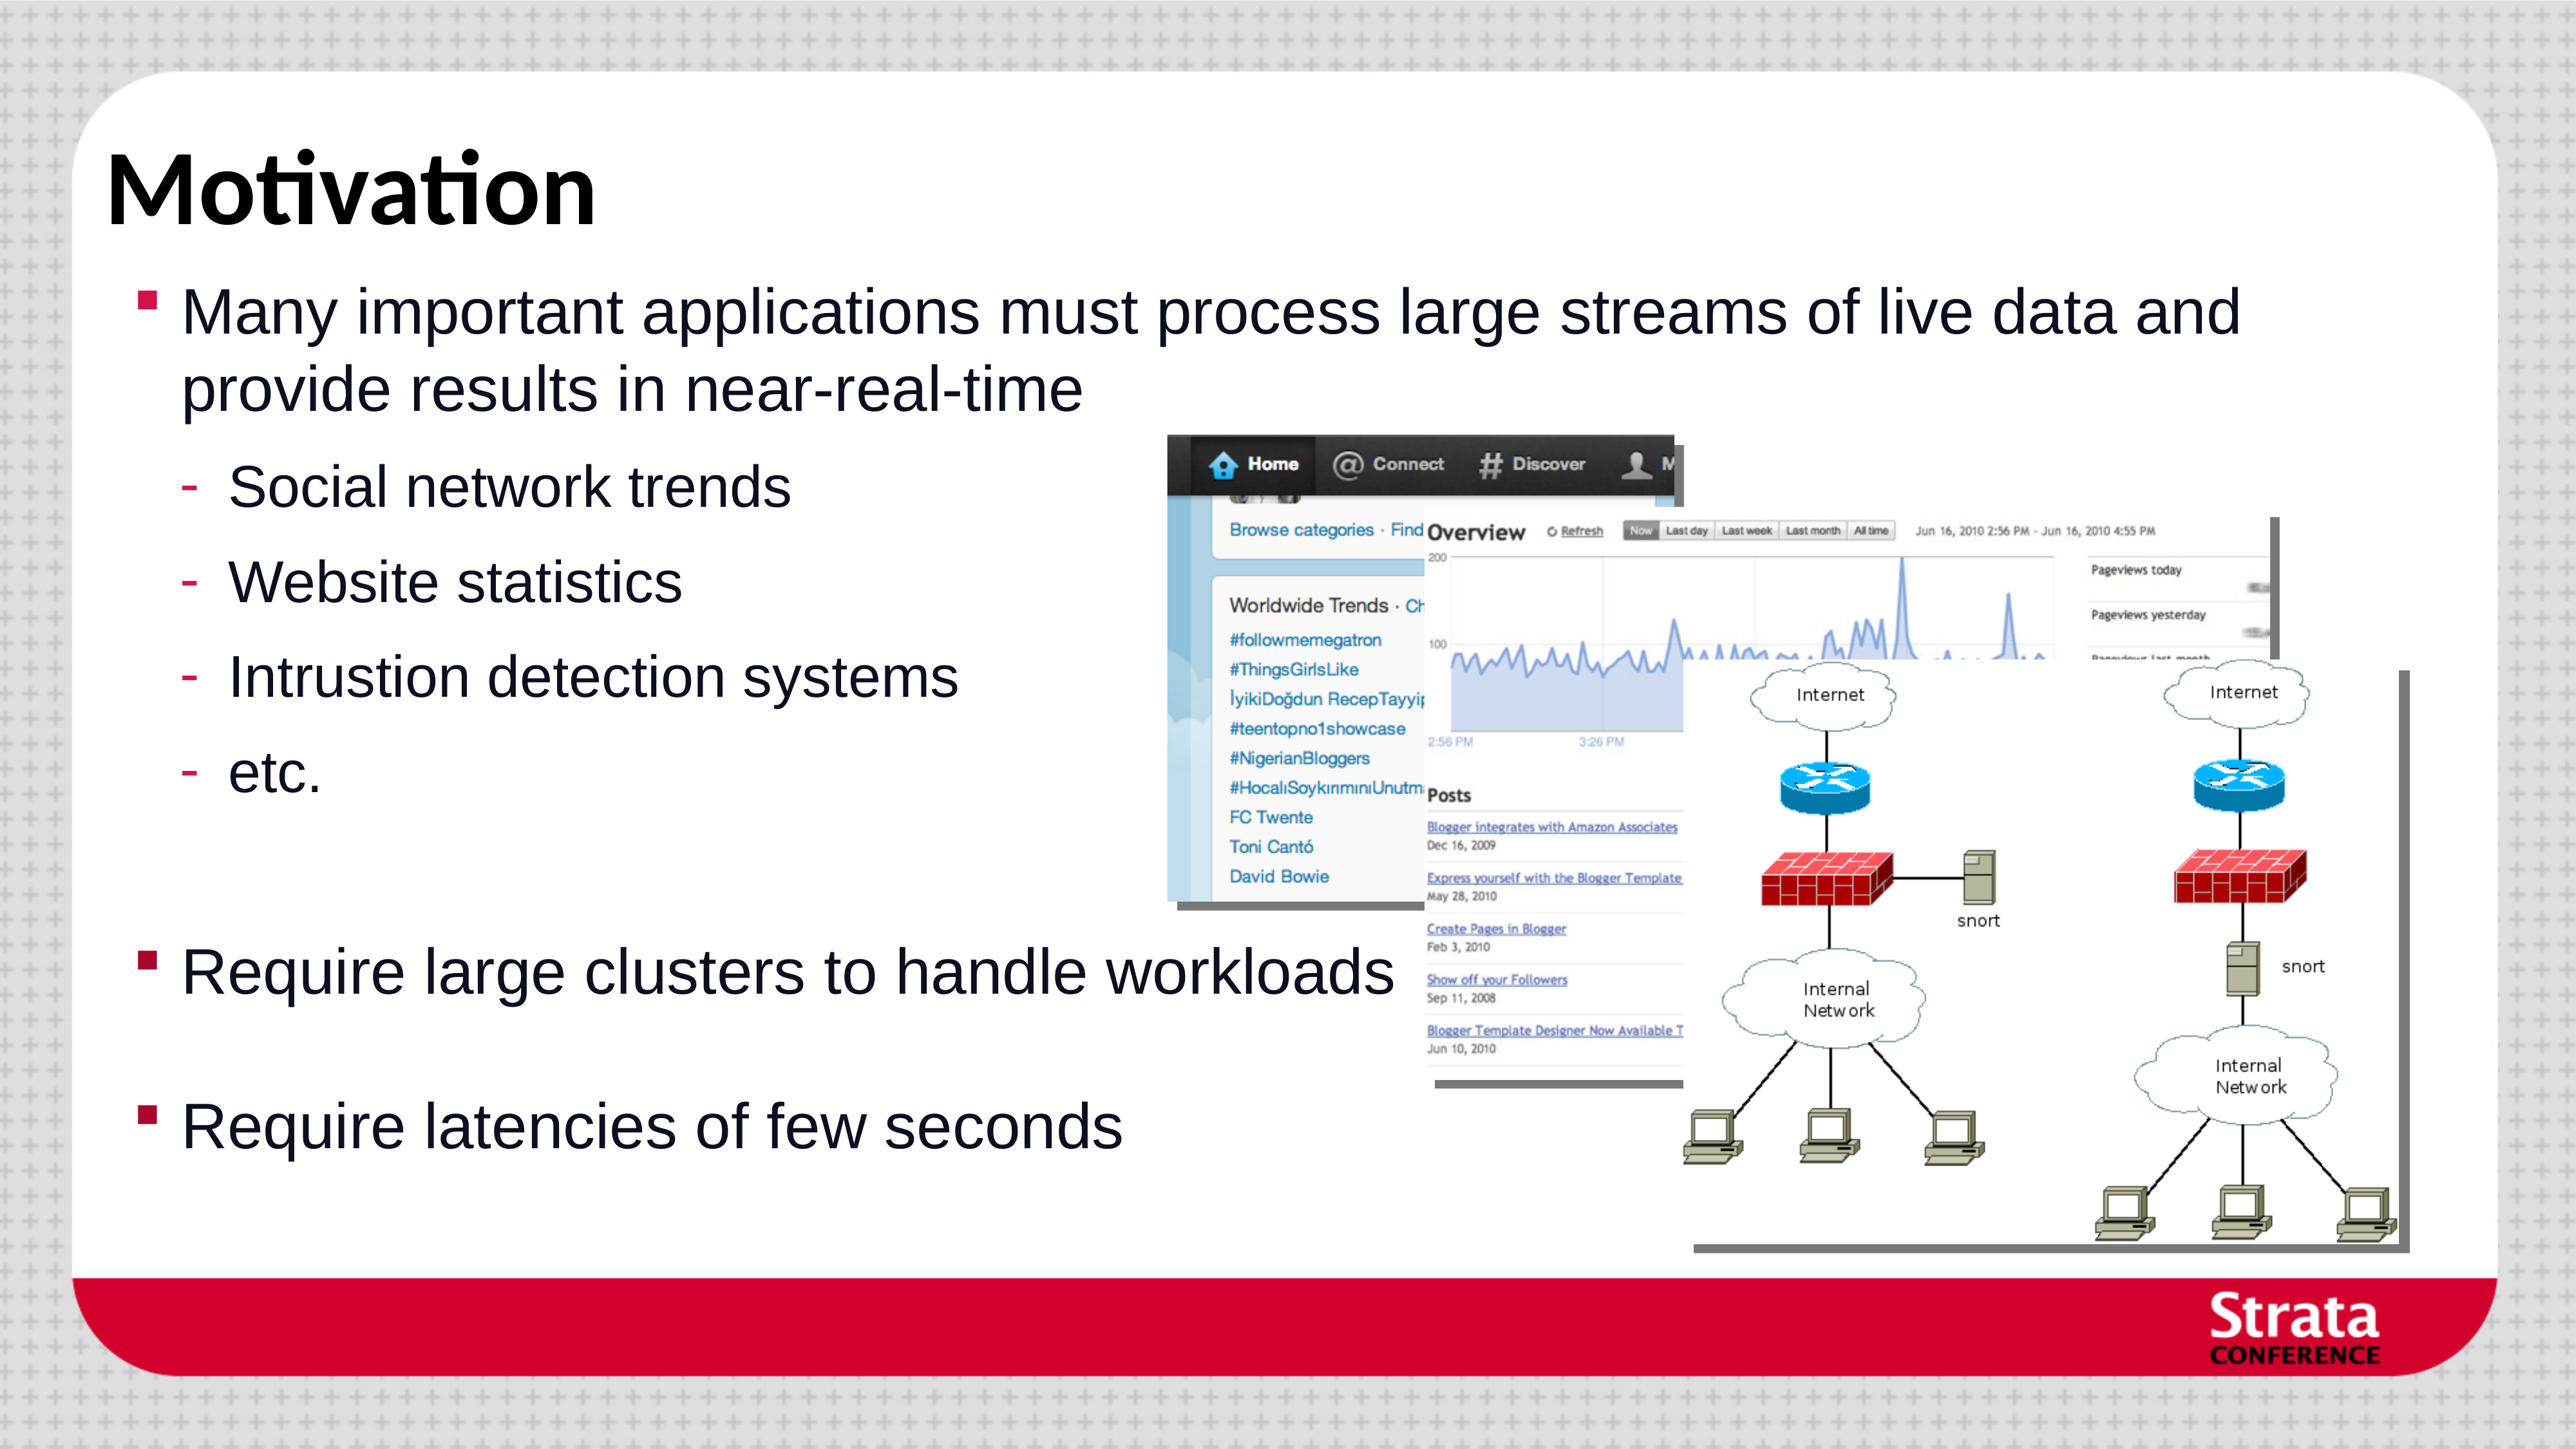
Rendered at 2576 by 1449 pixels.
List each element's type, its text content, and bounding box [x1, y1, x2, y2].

list Many important applications must process large streams of live data and provide results in near-real-time Social network trends Website statistics Intrustion detection systems etc. Require large clusters to handle workloads Require latencies of few seconds [99, 269, 2465, 1294]
title Motivation [99, 98, 2465, 266]
picture [0, 0, 2576, 1449]
